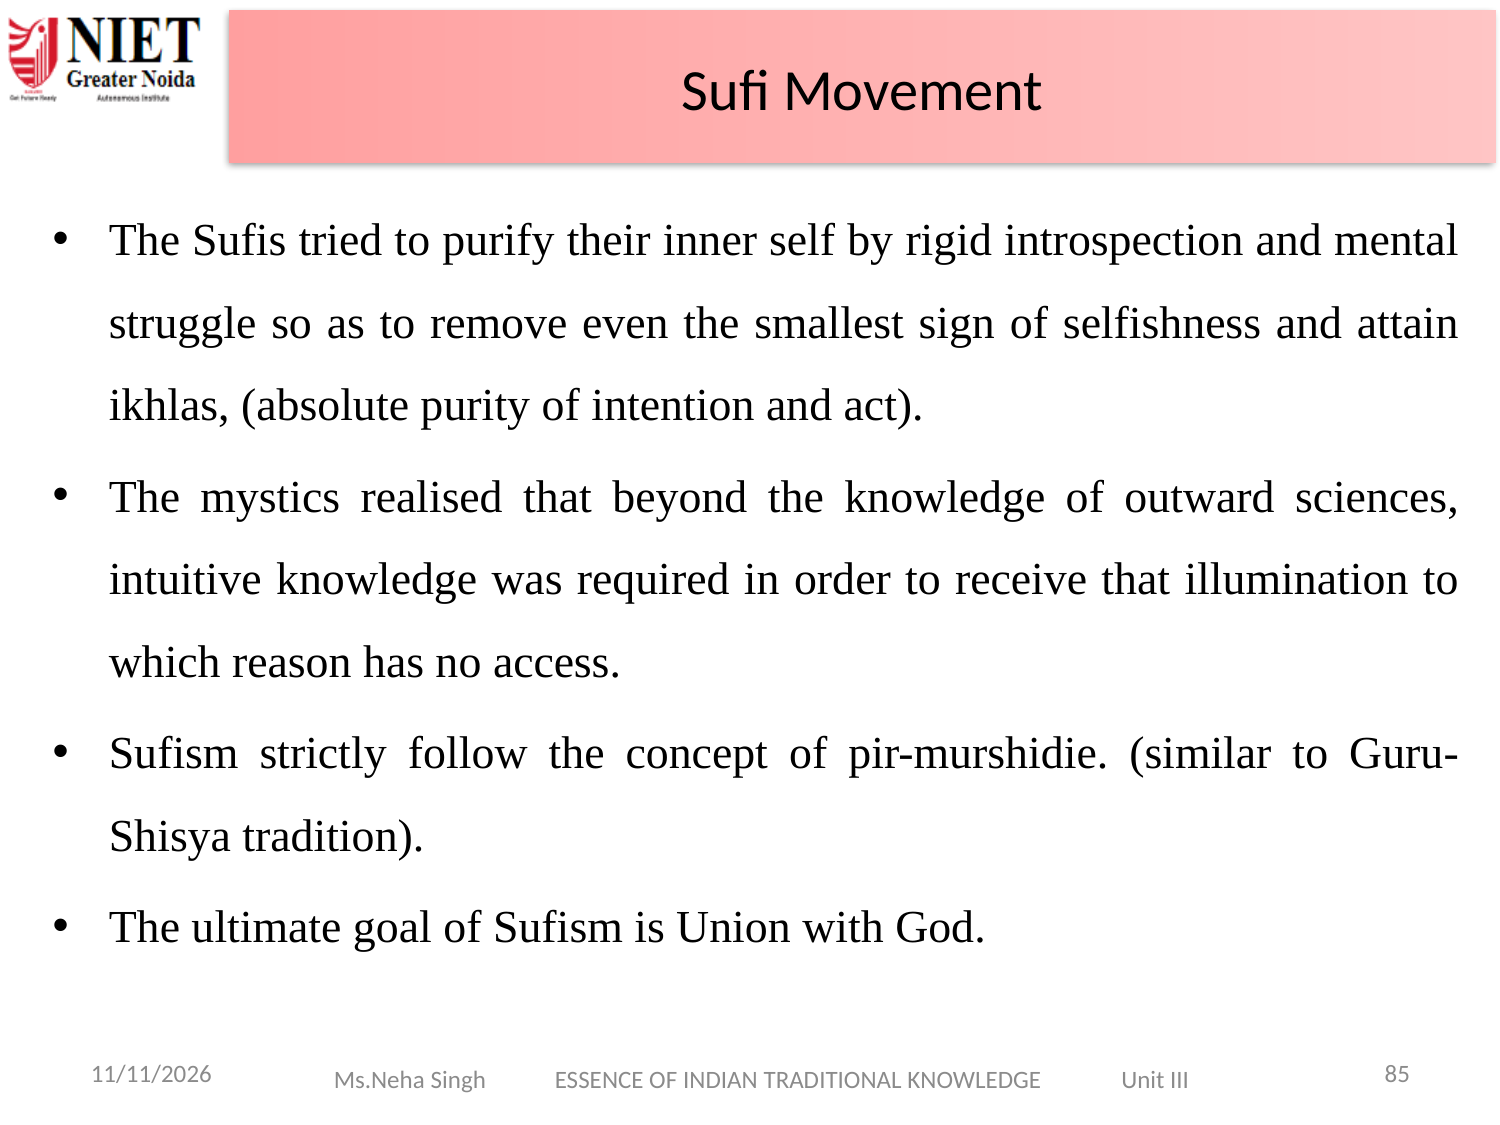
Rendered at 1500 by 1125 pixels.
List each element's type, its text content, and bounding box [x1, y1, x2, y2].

text_box Sufi Movement [228, 10, 1497, 163]
slide_number 85 [1287, 1042, 1425, 1103]
picture [0, 0, 213, 121]
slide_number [75, 1042, 237, 1103]
list The Sufis tried to purify their inner self by rigid introspection and mental struggle so as to remove even the smallest sign of selfishness and attain ikhlas, (absolute purity of intention and act). The mystics realised that beyond the knowledge of outward sciences, intuitive knowledge was required in order to receive that illumination to which reason has no access. Sufism strictly follow the concept of pir-murshidie. (similar to Guru- Shisya tradition). The ultimate goal of Sufism is Union with God. [37, 174, 1475, 1043]
footer Ms.Neha Singh ESSENCE OF INDIAN TRADITIONAL KNOWLEDGE Unit III [237, 1042, 1288, 1115]
